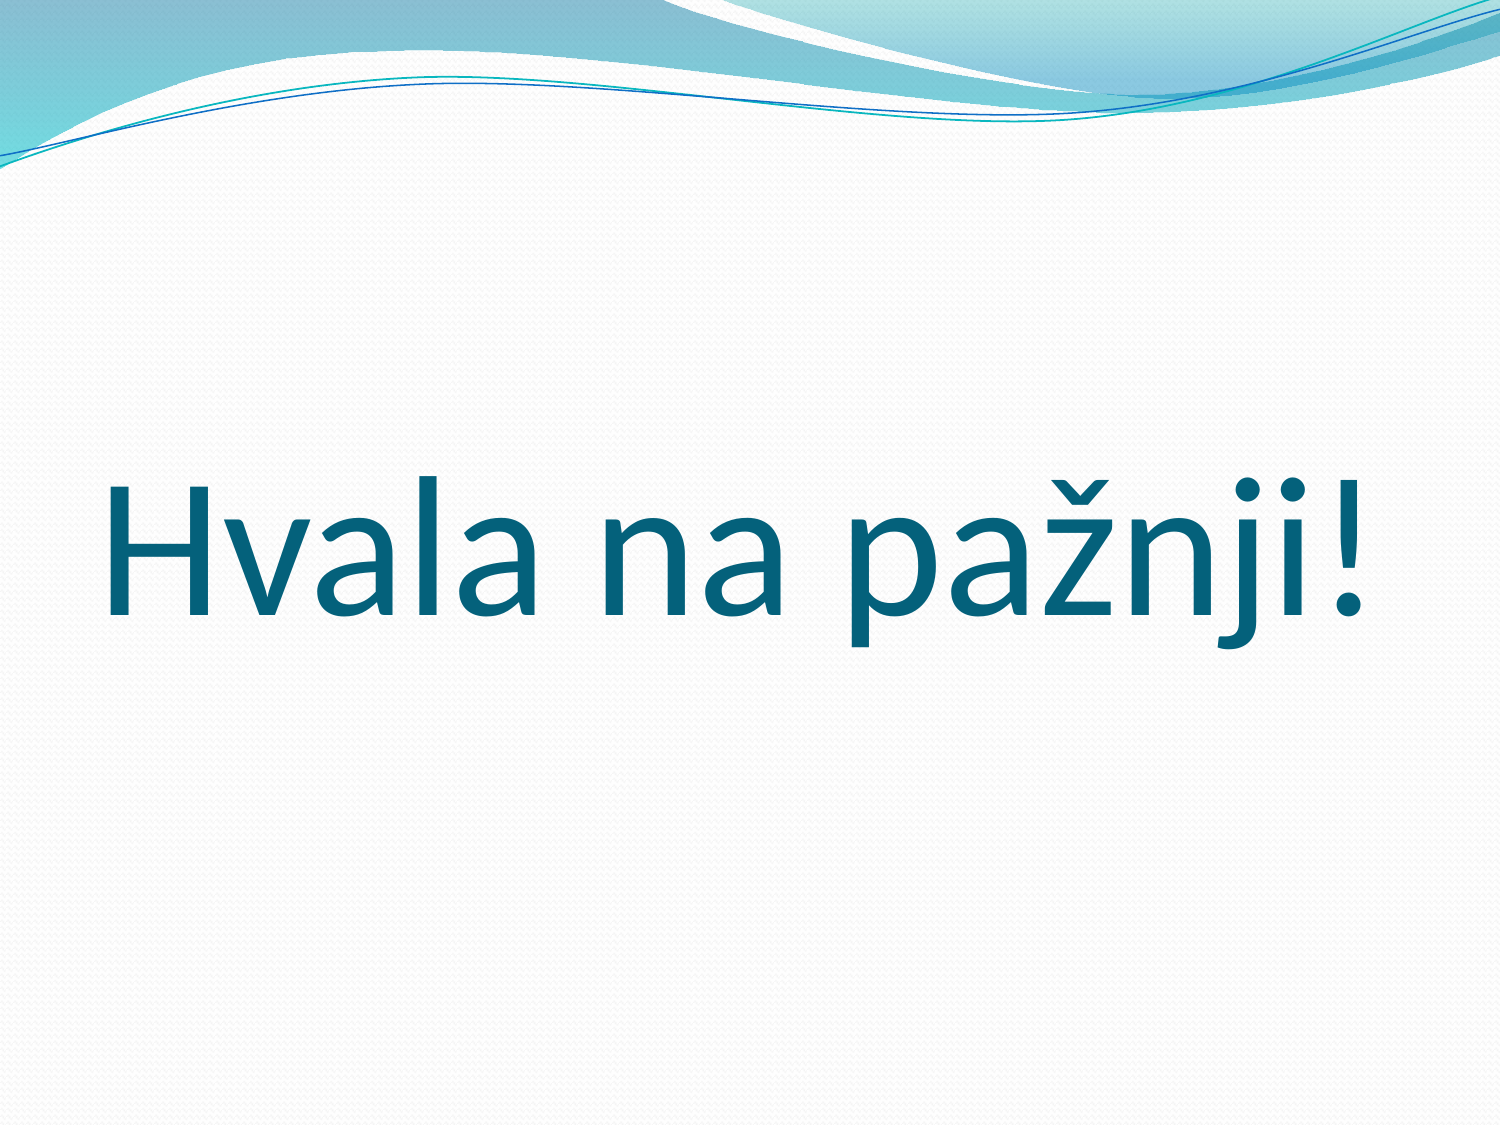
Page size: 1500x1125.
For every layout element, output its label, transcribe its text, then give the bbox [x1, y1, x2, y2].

title Hvala na pažnji! [64, 468, 1415, 656]
